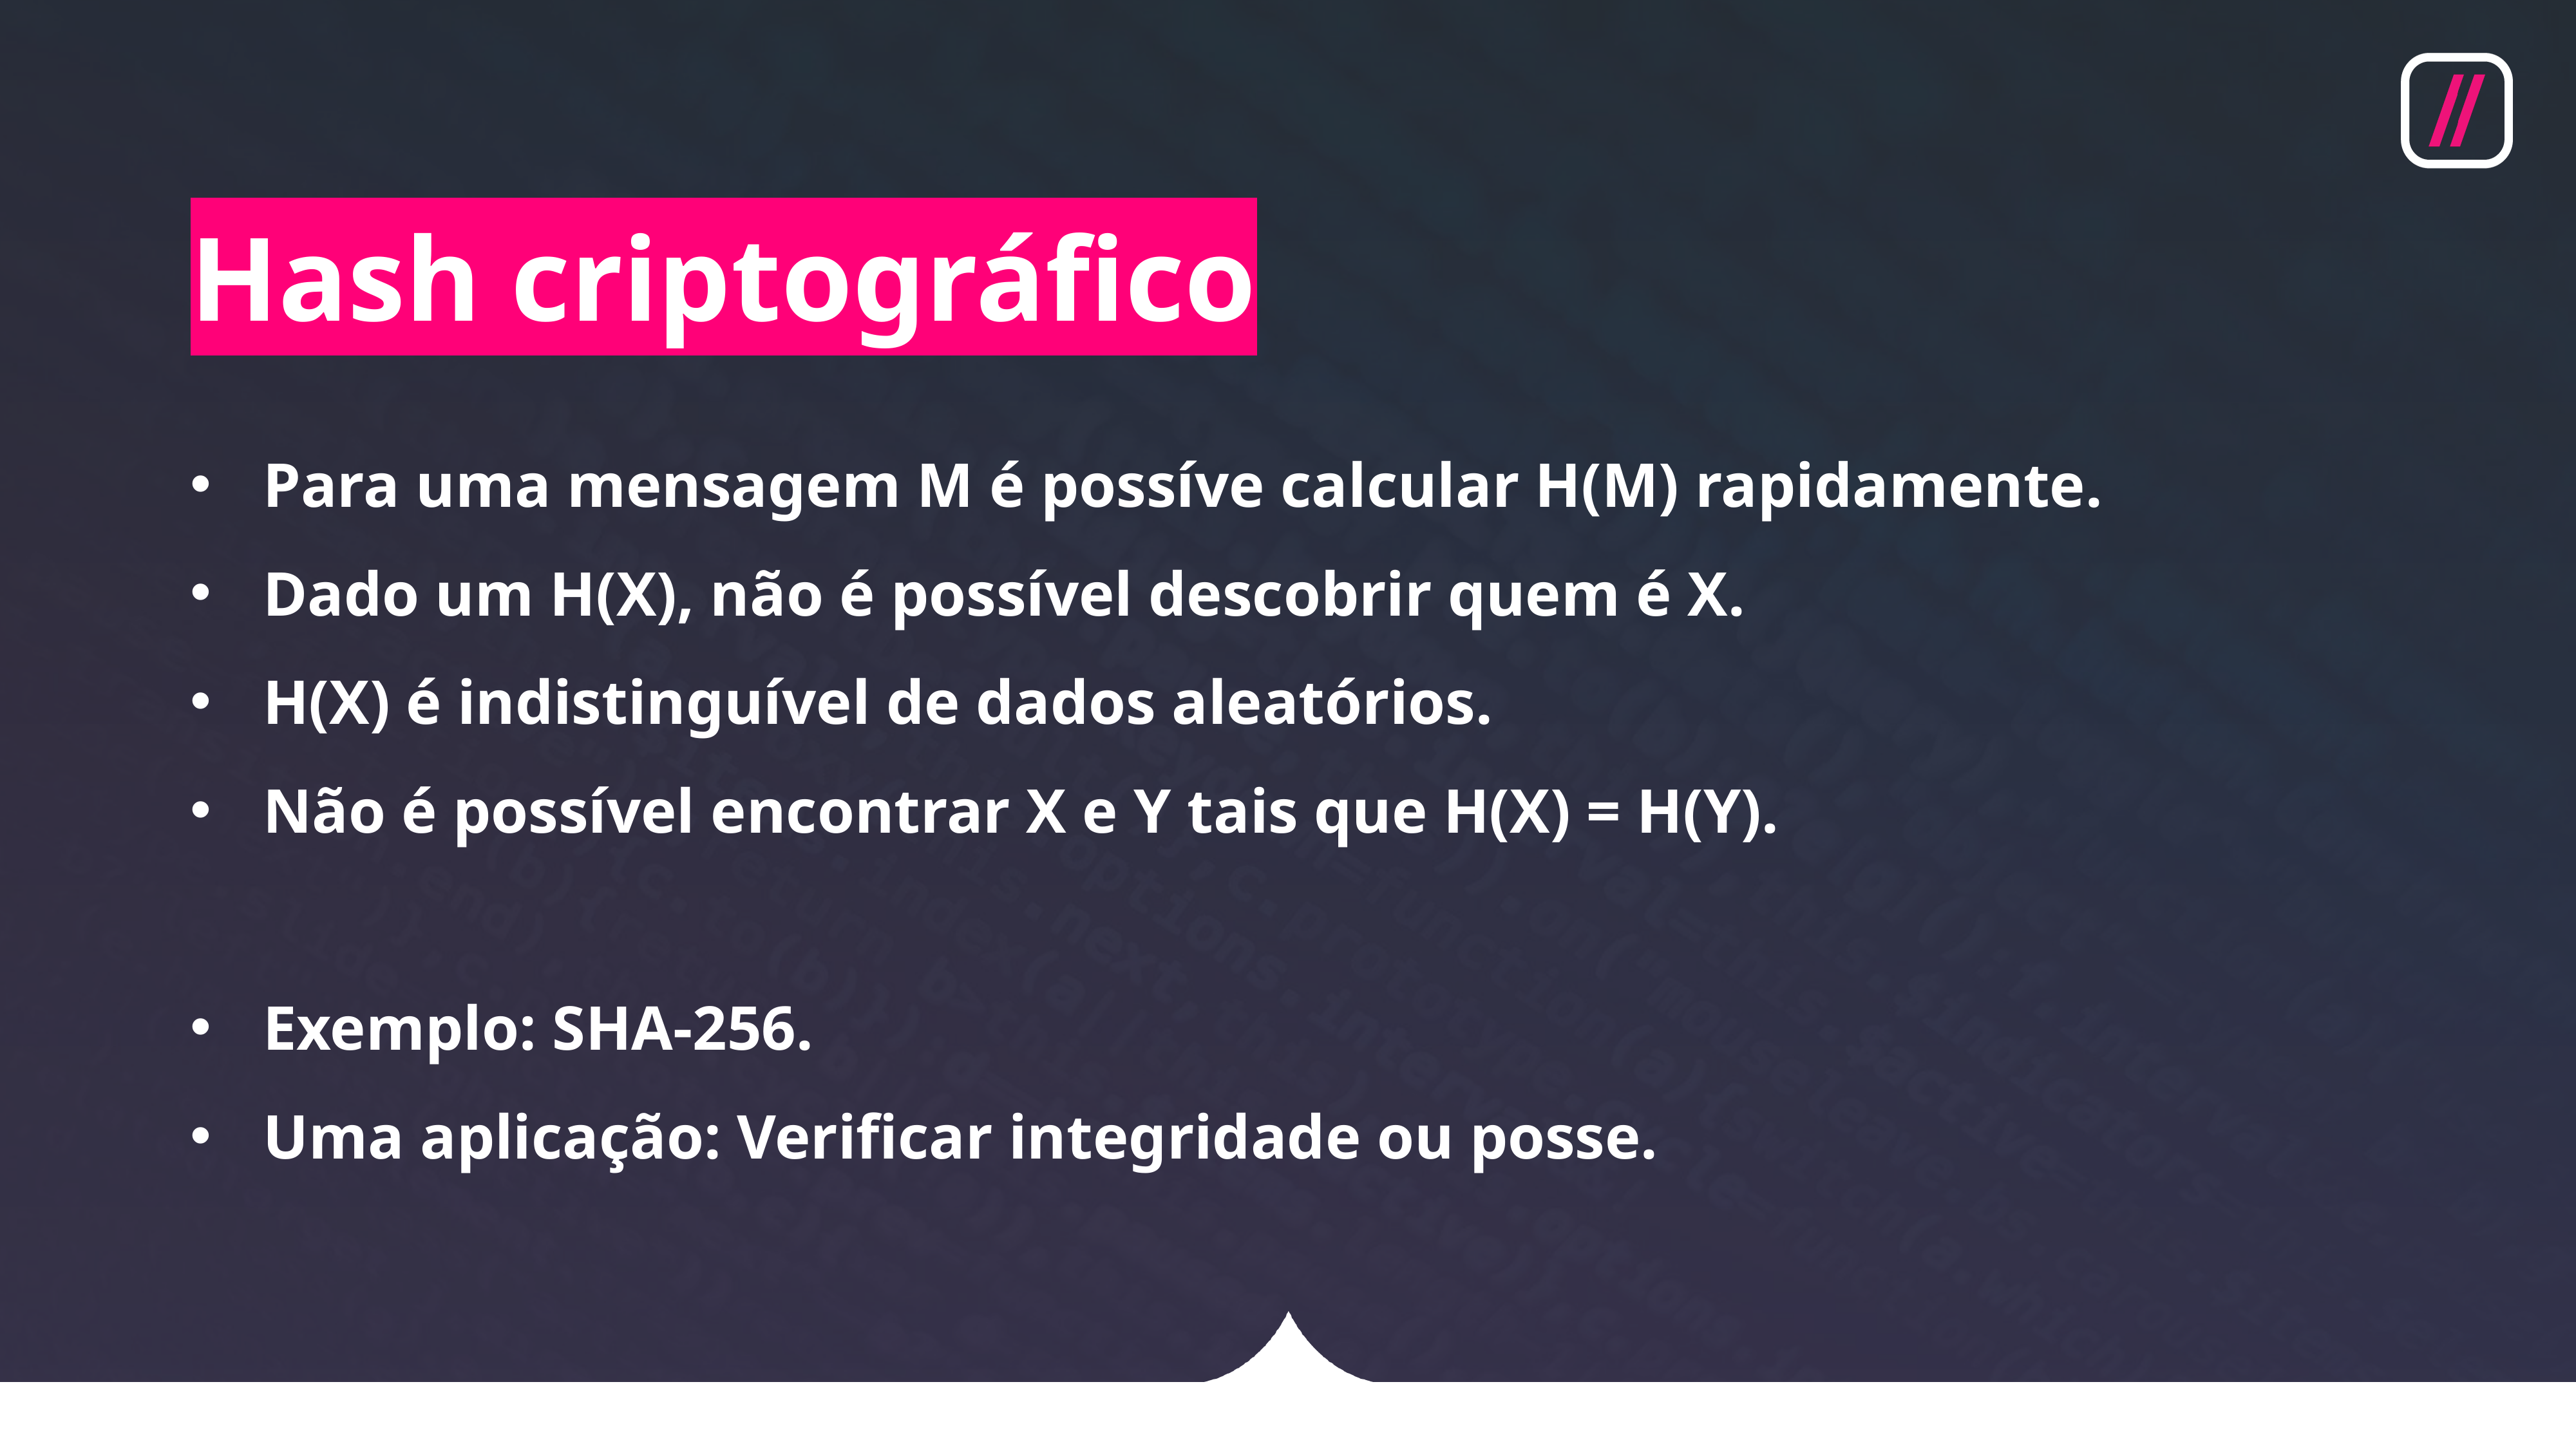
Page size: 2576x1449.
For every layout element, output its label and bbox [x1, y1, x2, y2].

picture [0, 0, 2576, 1307]
text_box [0, 1307, 2576, 1449]
